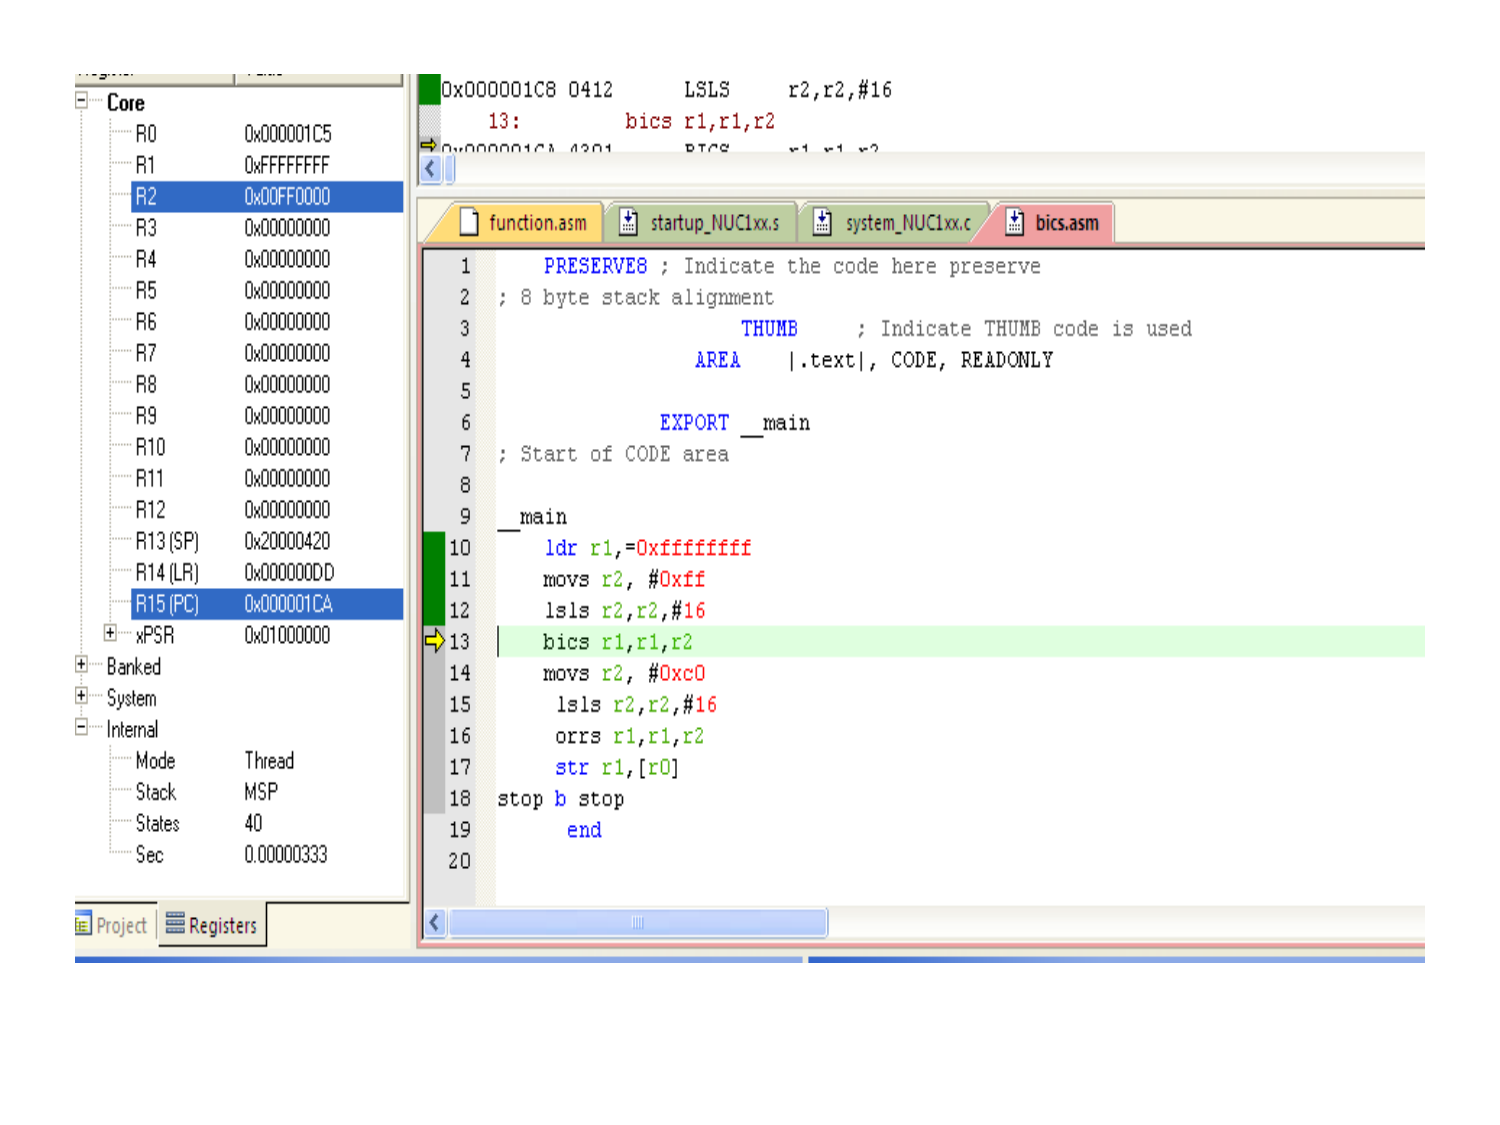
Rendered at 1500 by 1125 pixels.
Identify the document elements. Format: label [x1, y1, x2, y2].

list [74, 74, 1426, 963]
